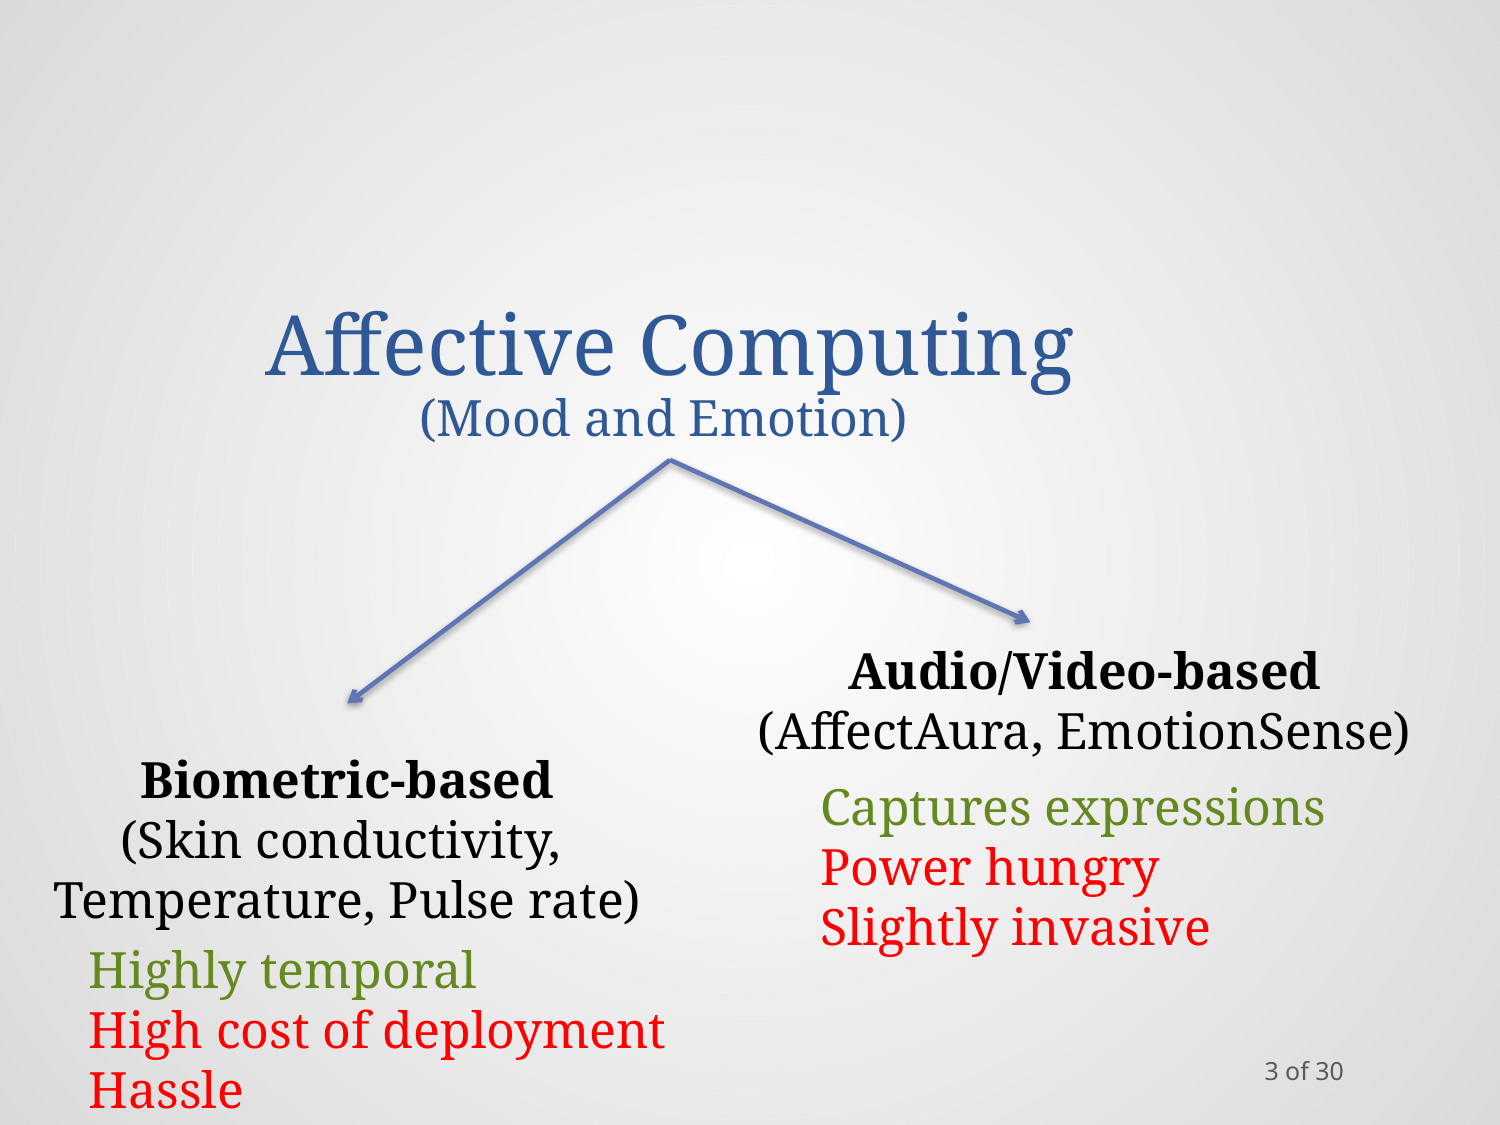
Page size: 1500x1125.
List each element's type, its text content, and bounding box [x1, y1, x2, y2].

title Affective Computing (Mood and Emotion) [190, 324, 1150, 456]
text_box Audio/Video-based (AffectAura, EmotionSense) [742, 631, 1426, 767]
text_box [346, 459, 671, 704]
text_box Captures expressions Power hungry Slightly invasive [805, 768, 1341, 963]
text_box Highly temporal High cost of deployment Hassle [74, 930, 682, 1125]
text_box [669, 459, 1031, 623]
slide_number 3 of 30 [1260, 1042, 1444, 1103]
text_box Biometric-based (Skin conductivity, Temperature, Pulse rate) [38, 741, 656, 936]
